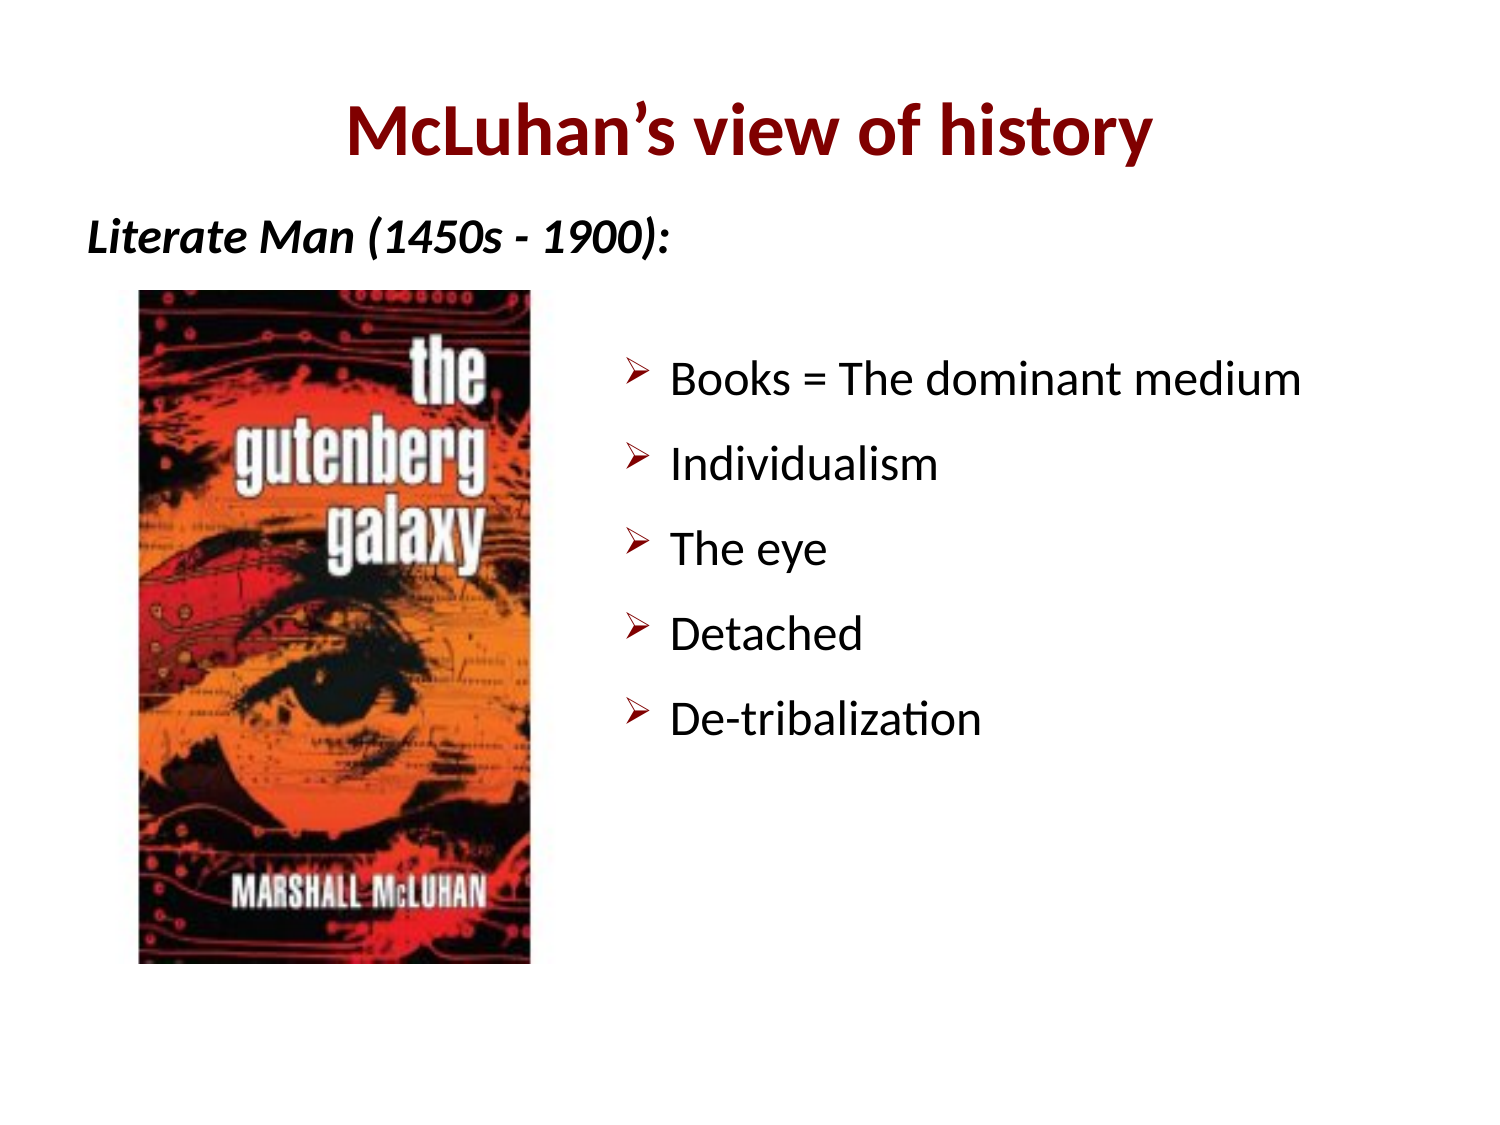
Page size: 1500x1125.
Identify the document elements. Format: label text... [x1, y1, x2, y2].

picture [40, 290, 632, 965]
text_box McLuhan’s view of history [112, 75, 1388, 175]
text_box Literate Man (1450s - 1900): [53, 196, 1294, 272]
text_box Books = The dominant medium Individualism The eye Detached De-tribalization [638, 337, 1436, 753]
